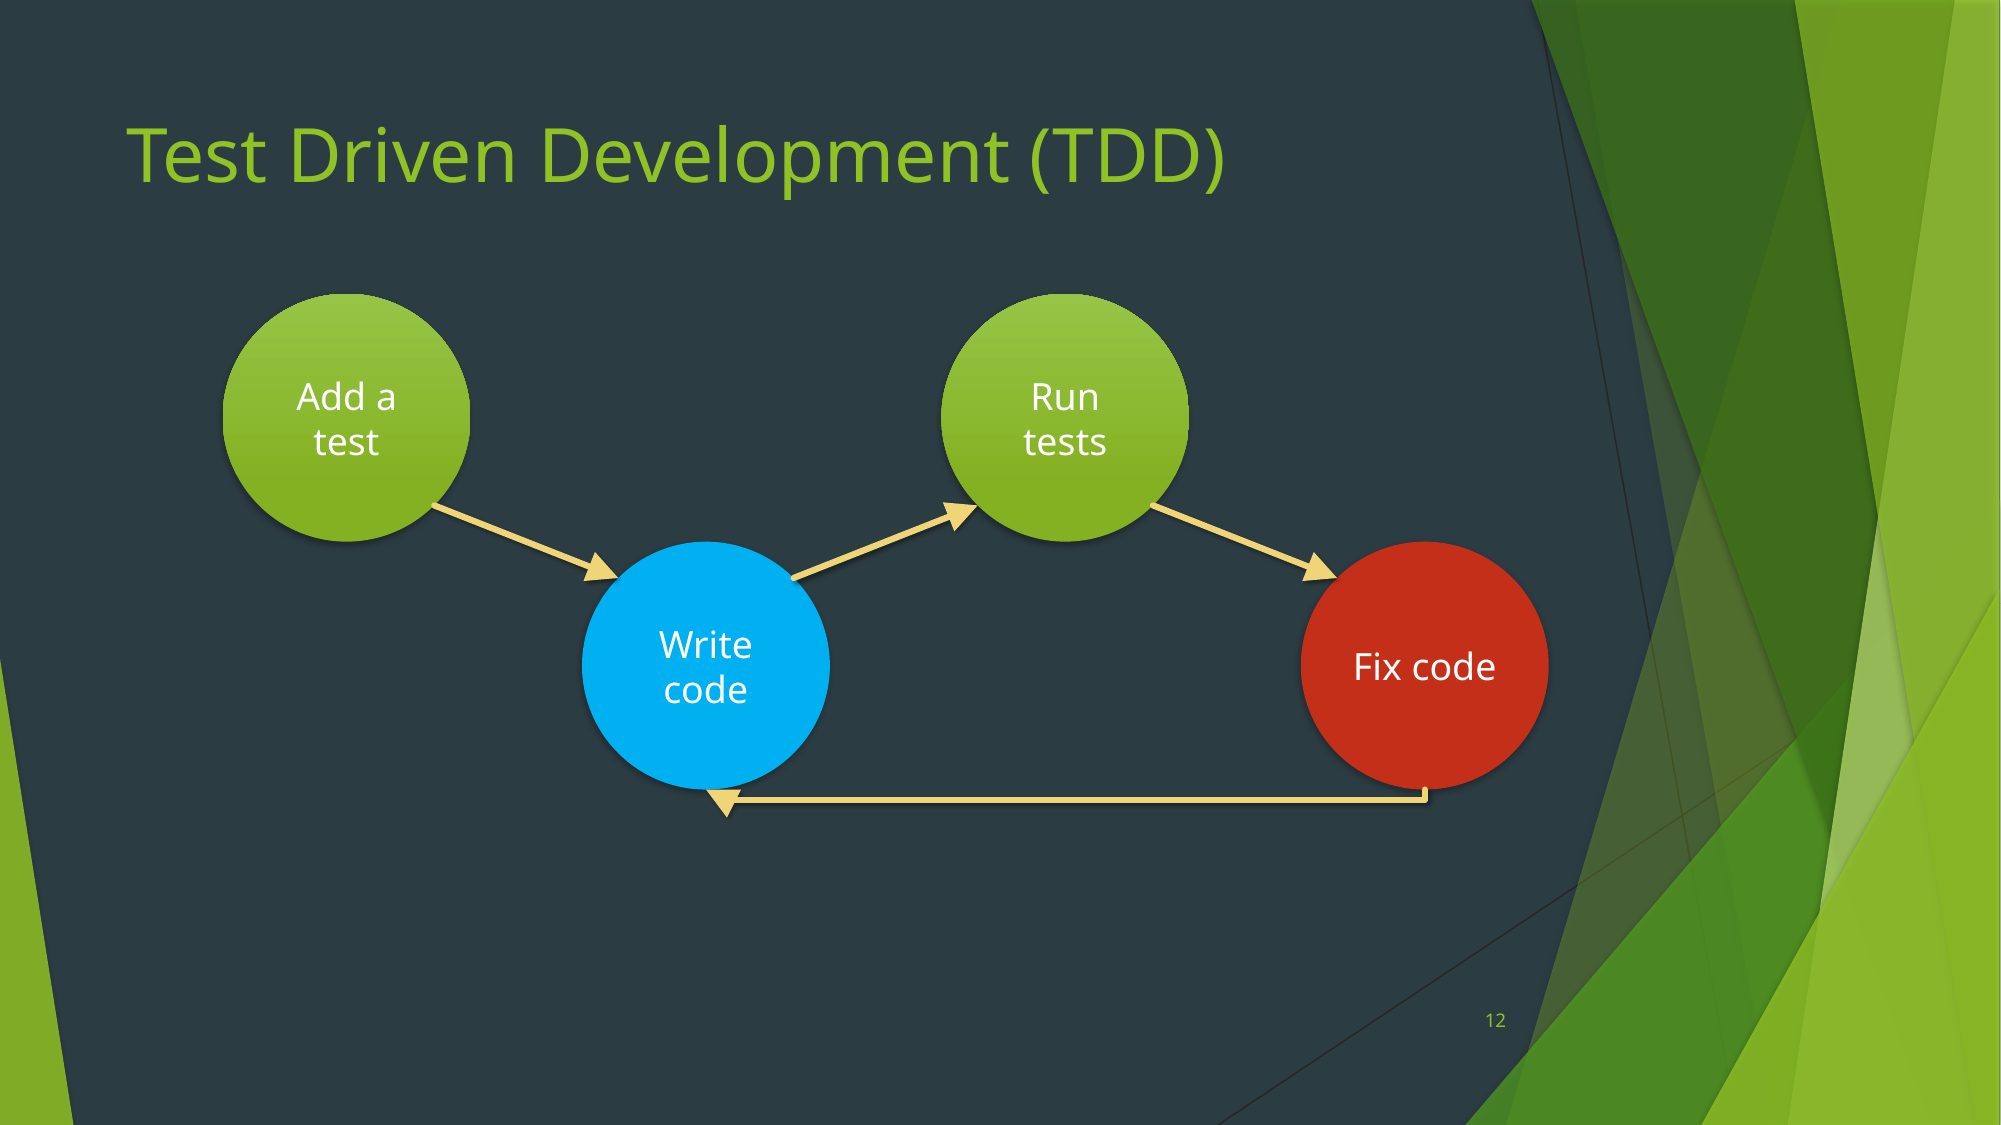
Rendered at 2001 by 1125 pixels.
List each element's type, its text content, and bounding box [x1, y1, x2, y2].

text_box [1064, 429, 1068, 1125]
text_box Write code [580, 540, 831, 791]
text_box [433, 504, 619, 579]
text_box Fix code [1299, 540, 1550, 791]
title Test Driven Development (TDD) [111, 99, 1522, 317]
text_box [1152, 504, 1338, 579]
slide_number 12 [1409, 991, 1522, 1051]
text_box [793, 504, 979, 579]
text_box Run tests [940, 292, 1191, 543]
text_box Add a test [221, 292, 472, 543]
